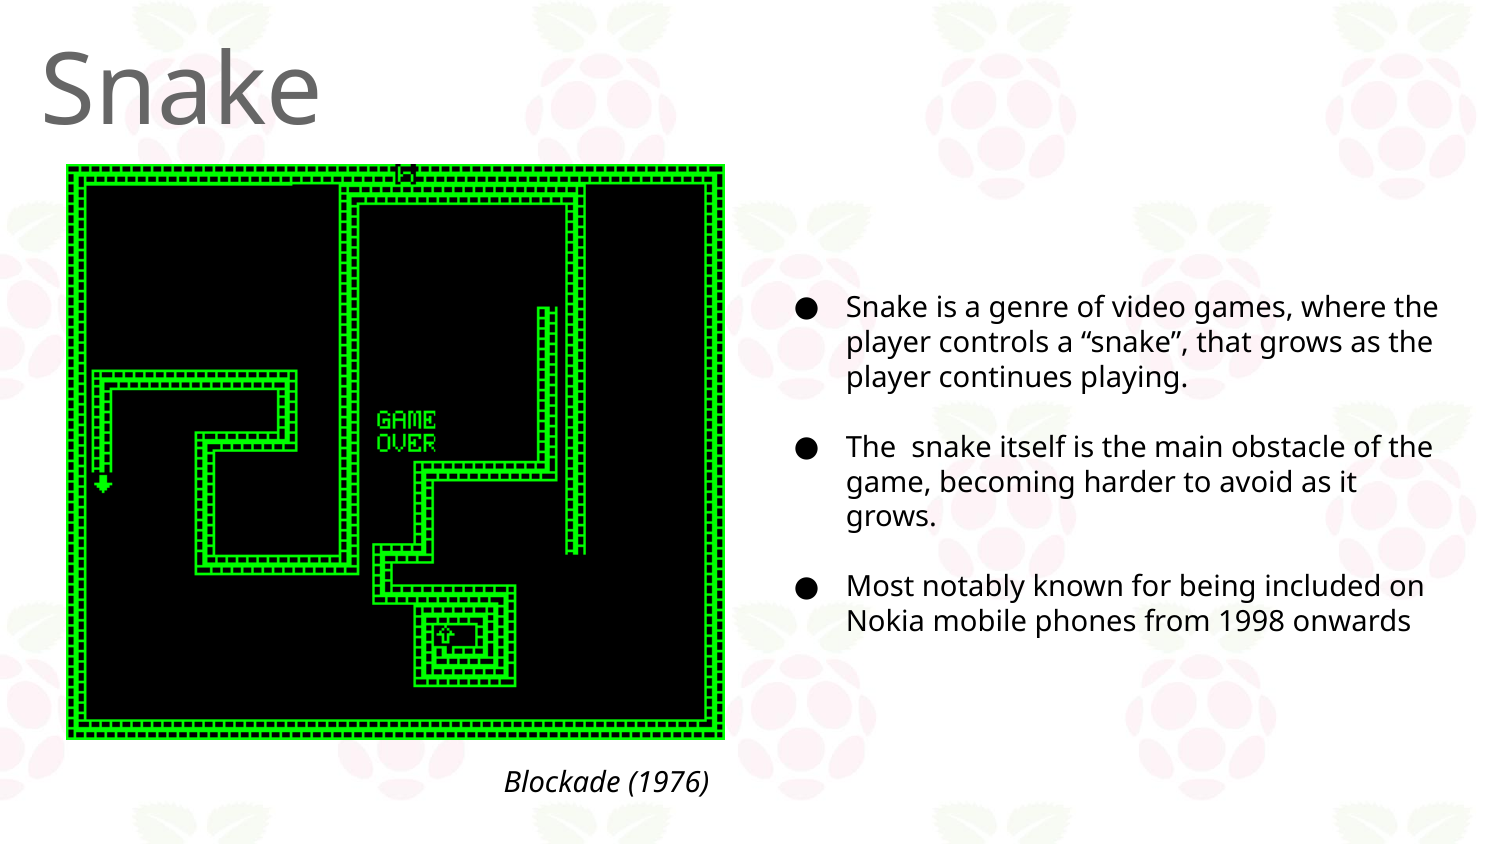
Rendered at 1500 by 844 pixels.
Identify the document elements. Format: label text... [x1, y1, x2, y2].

text_box Blockade (1976) [448, 748, 725, 815]
title Snake [25, 0, 1301, 205]
text_box Snake is a genre of video games, where the player controls a “snake”, that grows as the player continues playing. The snake itself is the main obstacle of the game, becoming harder to avoid as it grows. Most notably known for being included on Nokia mobile phones from 1998 onwards [755, 273, 1468, 814]
picture [0, 0, 1500, 844]
